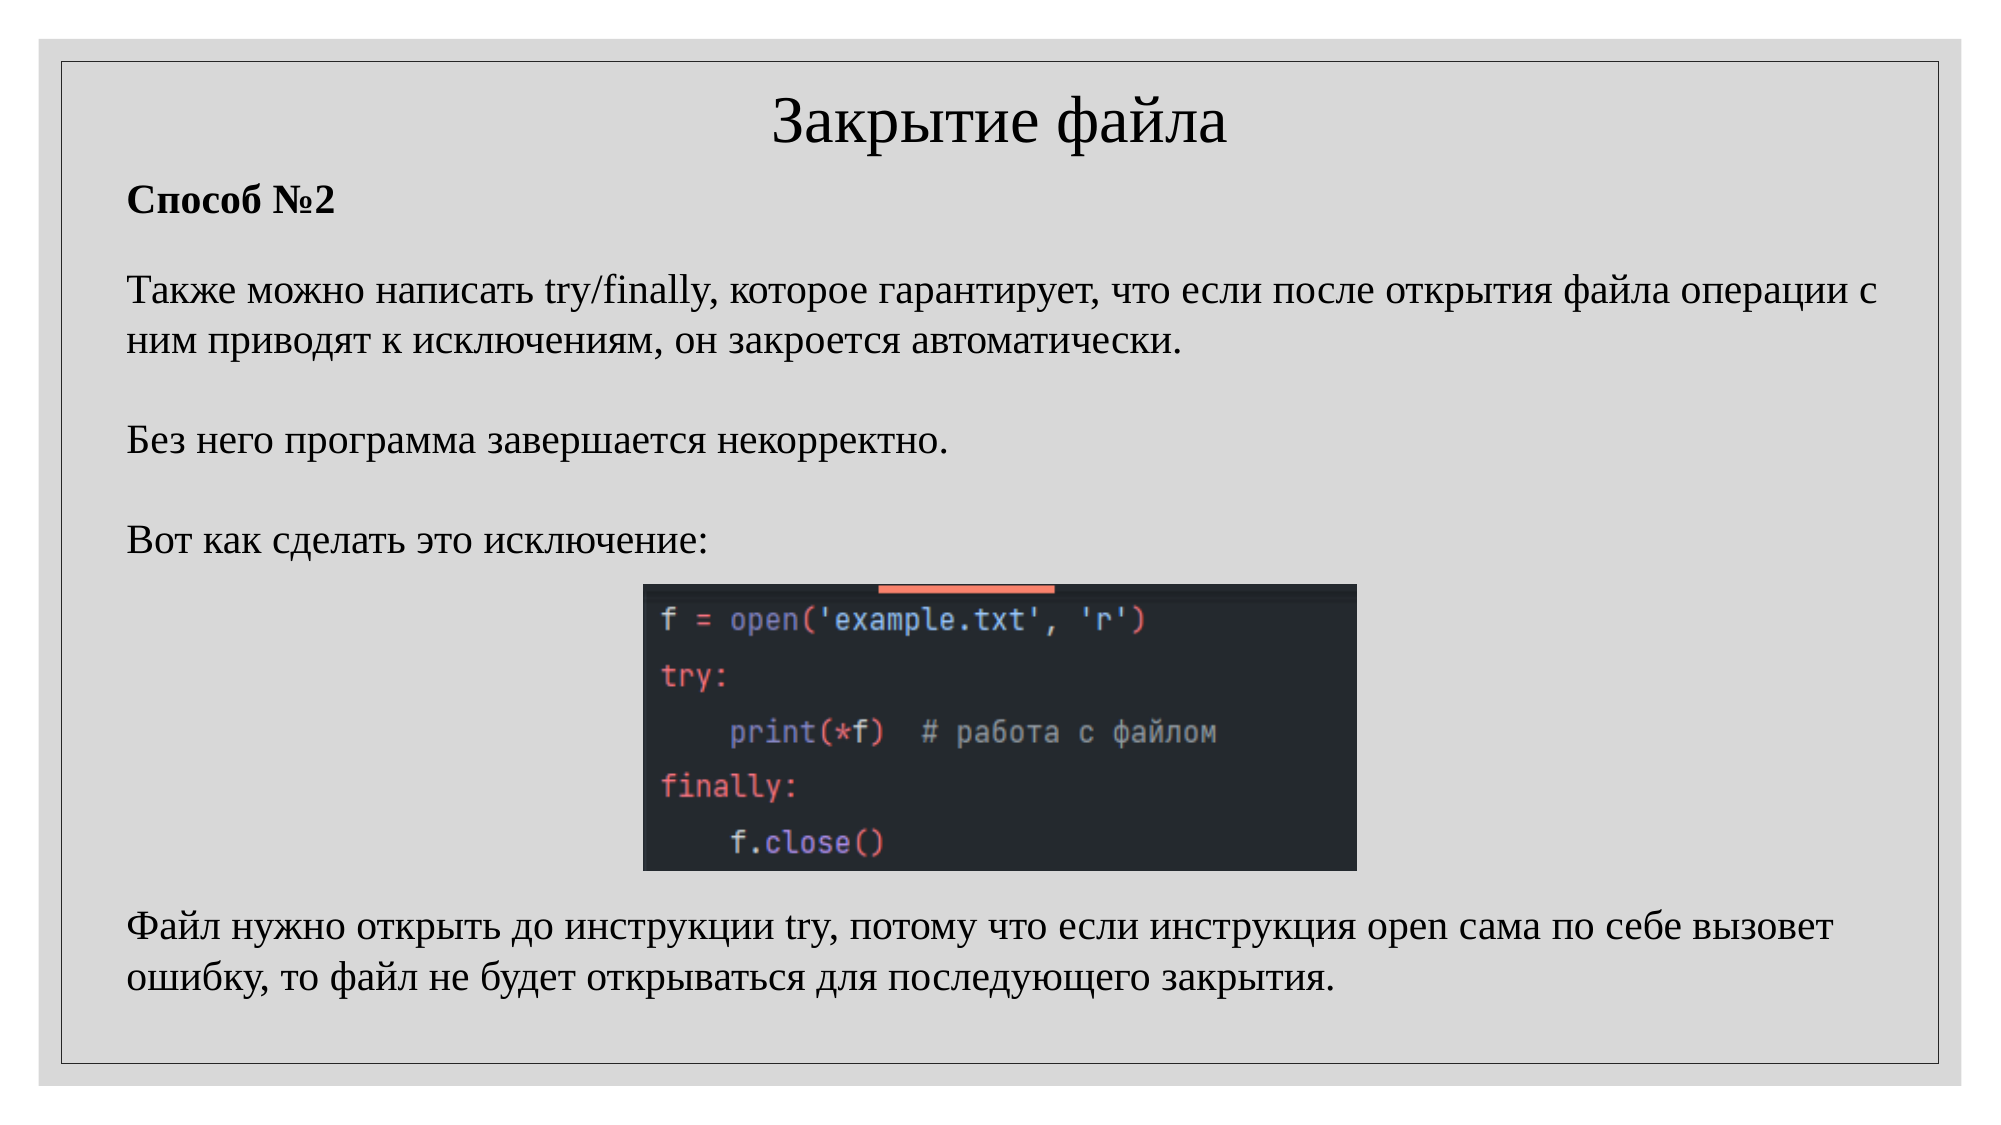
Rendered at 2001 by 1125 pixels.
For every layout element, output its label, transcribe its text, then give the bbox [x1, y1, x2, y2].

text_box Способ №2 [118, 163, 1932, 229]
text_box Закрытие файла [119, 67, 1881, 163]
picture [643, 583, 1357, 871]
text_box Файл нужно открыть до инструкции try, потому что если инструкция open сама по себе вызовет ошибку, то файл не будет открываться для последующего закрытия. [118, 890, 1932, 1006]
text_box Также можно написать try/finally, которое гарантирует, что если после открытия файла операции с ним приводят к исключениям, он закроется автоматически. Без него программа завершается некорректно. Вот как сделать это исключение: [118, 254, 1932, 570]
